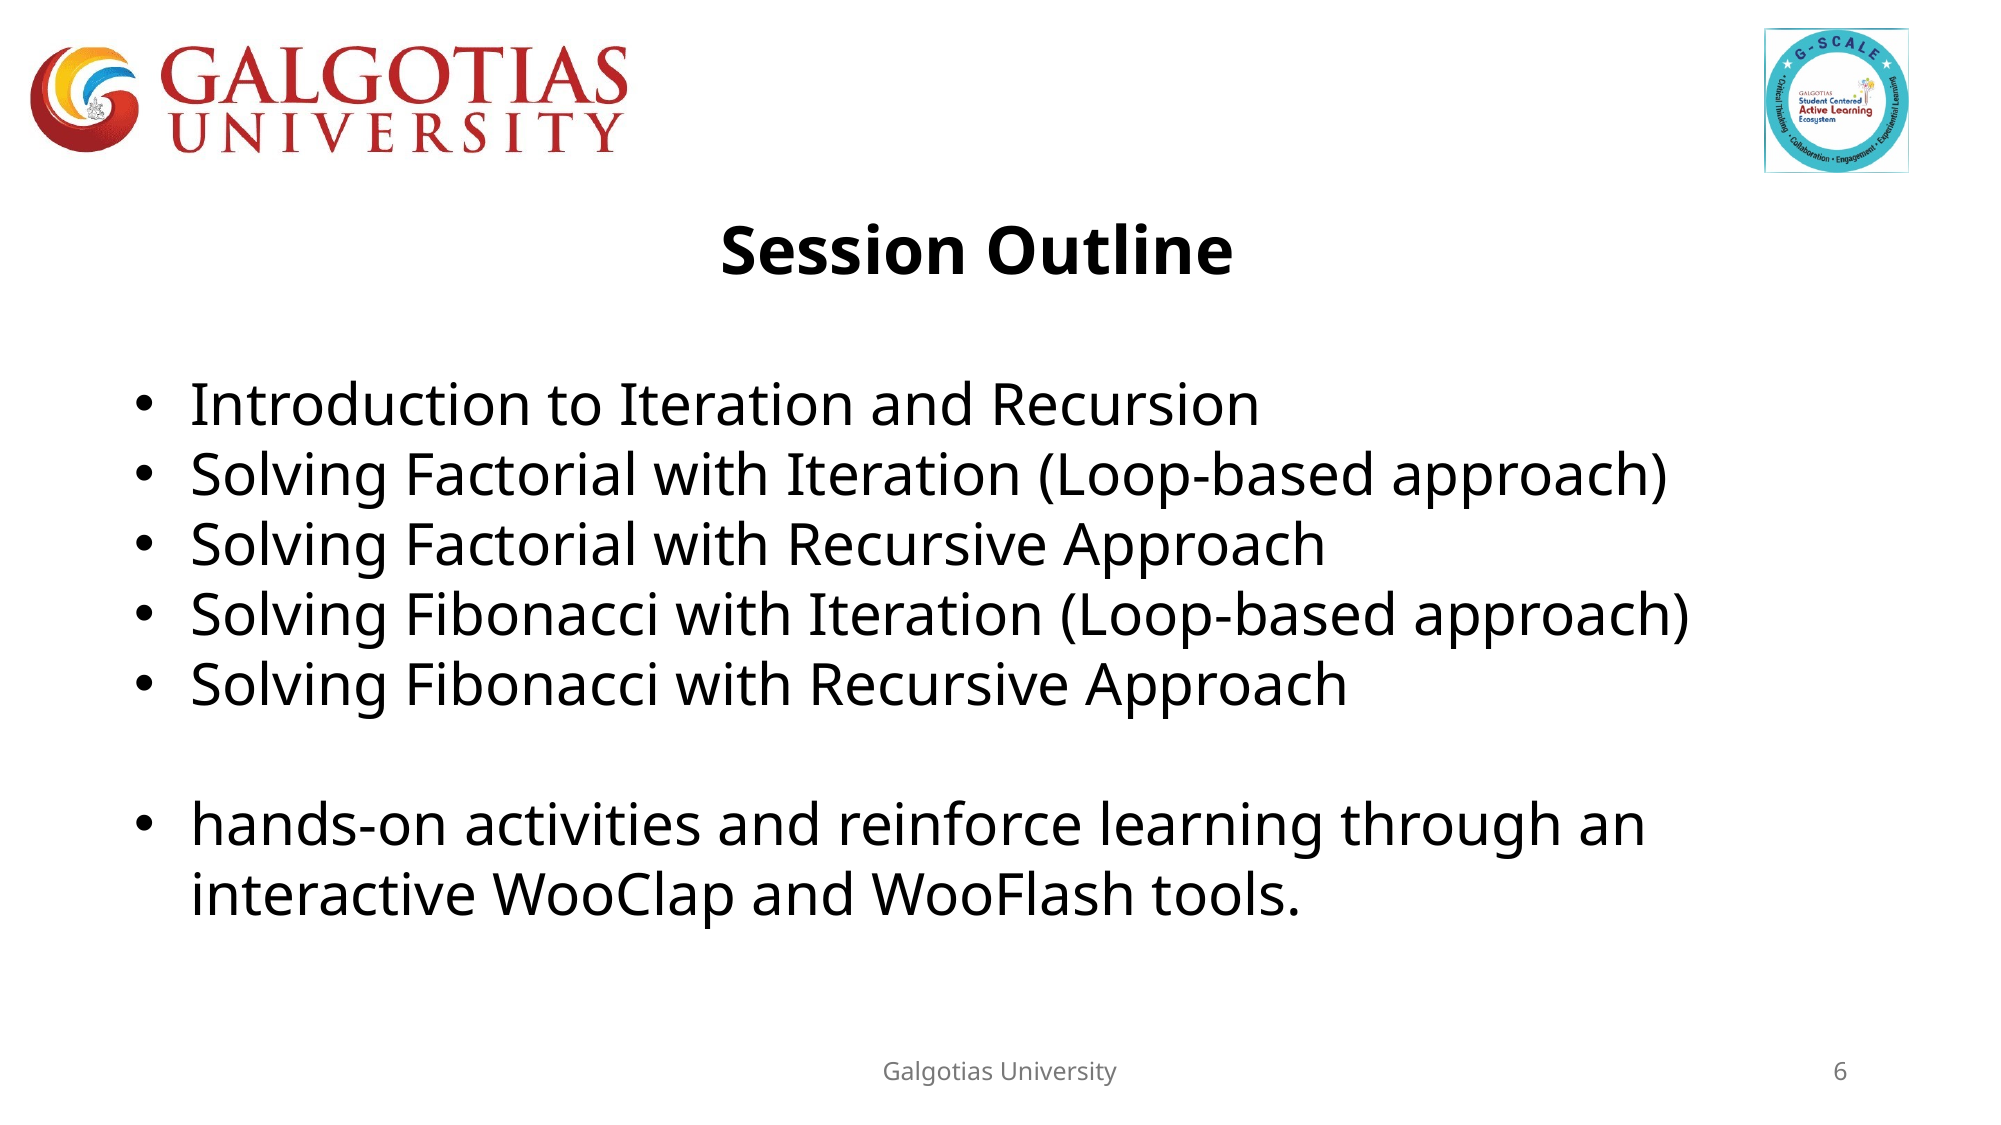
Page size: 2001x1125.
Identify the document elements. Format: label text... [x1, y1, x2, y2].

footer Galgotias University [662, 1042, 1338, 1103]
slide_number 6 [1412, 1042, 1863, 1103]
text_box Session Outline Introduction to Iteration and Recursion Solving Factorial with Iteration (Loop-based approach) Solving Factorial with Recursive Approach Solving Fibonacci with Iteration (Loop-based approach) Solving Fibonacci with Recursive Approach hands-on activities and reinforce learning through an interactive WooClap and WooFlash tools. [119, 200, 1837, 935]
picture [1764, 28, 1909, 173]
picture [16, 38, 641, 162]
